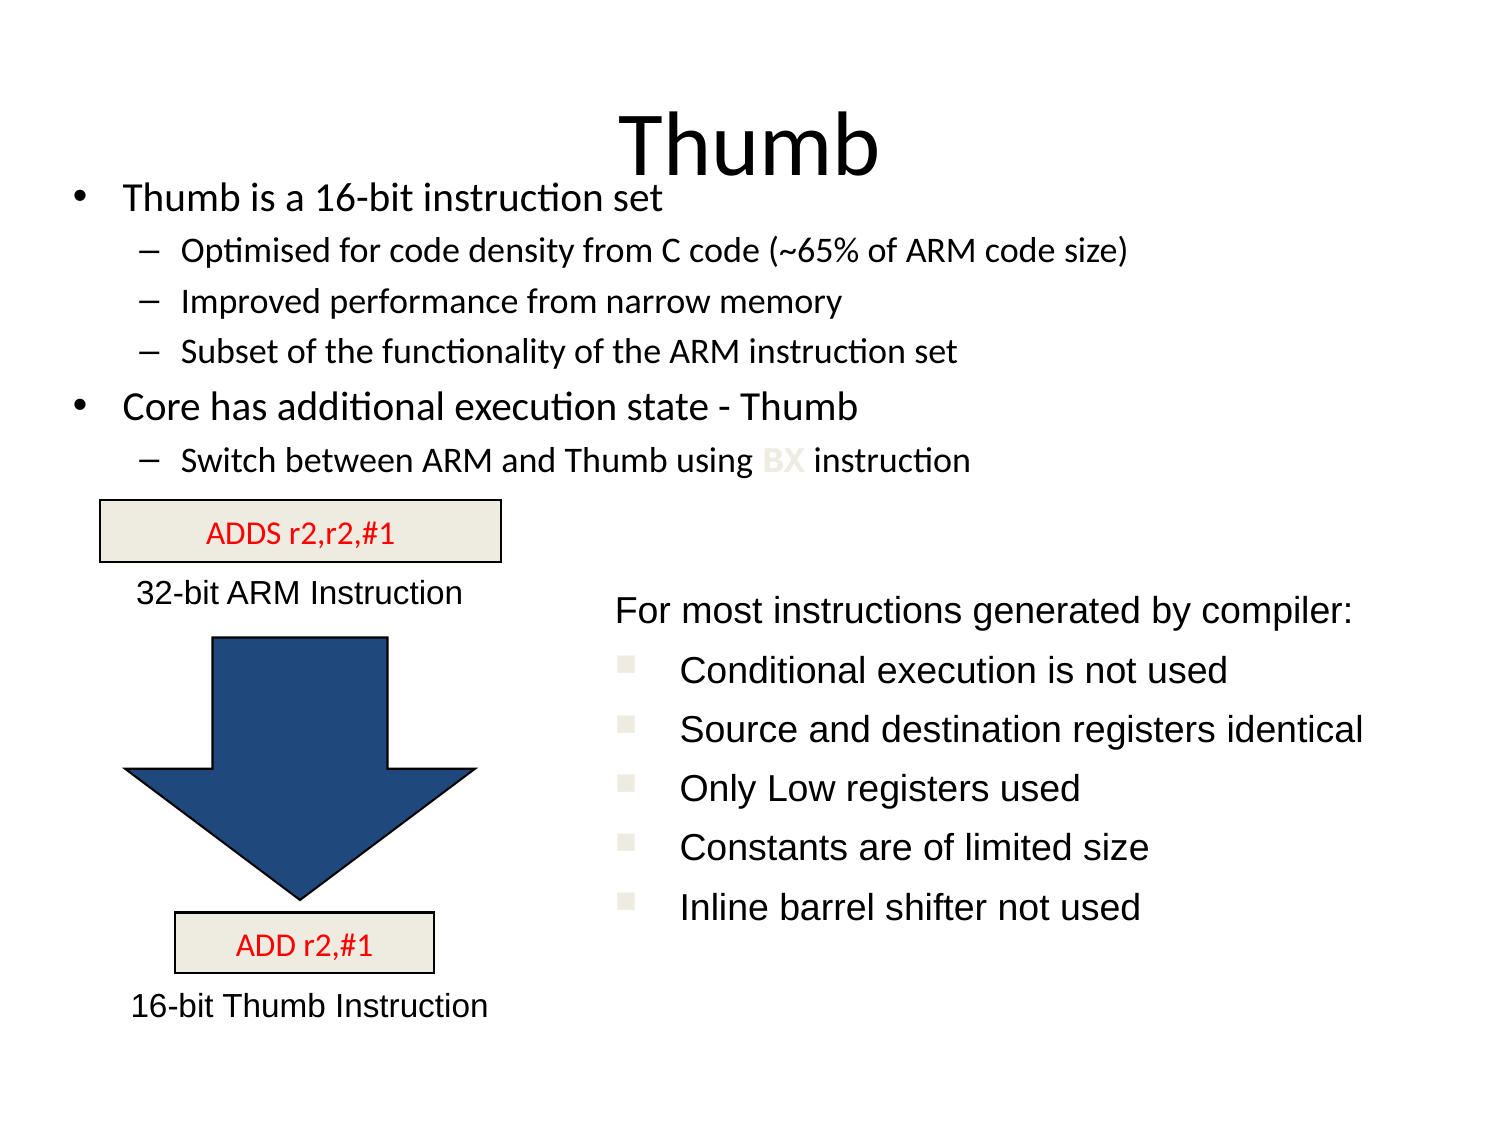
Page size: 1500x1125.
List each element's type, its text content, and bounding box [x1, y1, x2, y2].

list Thumb is a 16-bit instruction set Optimised for code density from C code (~65% of ARM code size) Improved performance from narrow memory Subset of the functionality of the ARM instruction set Core has additional execution state - Thumb Switch between ARM and Thumb using BX instruction [57, 162, 1443, 488]
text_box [87, 499, 523, 1033]
title Thumb [75, 45, 1425, 162]
text_box For most instructions generated by compiler: Conditional execution is not used Source and destination registers identical Only Low registers used Constants are of limited size Inline barrel shifter not used [599, 584, 1489, 936]
